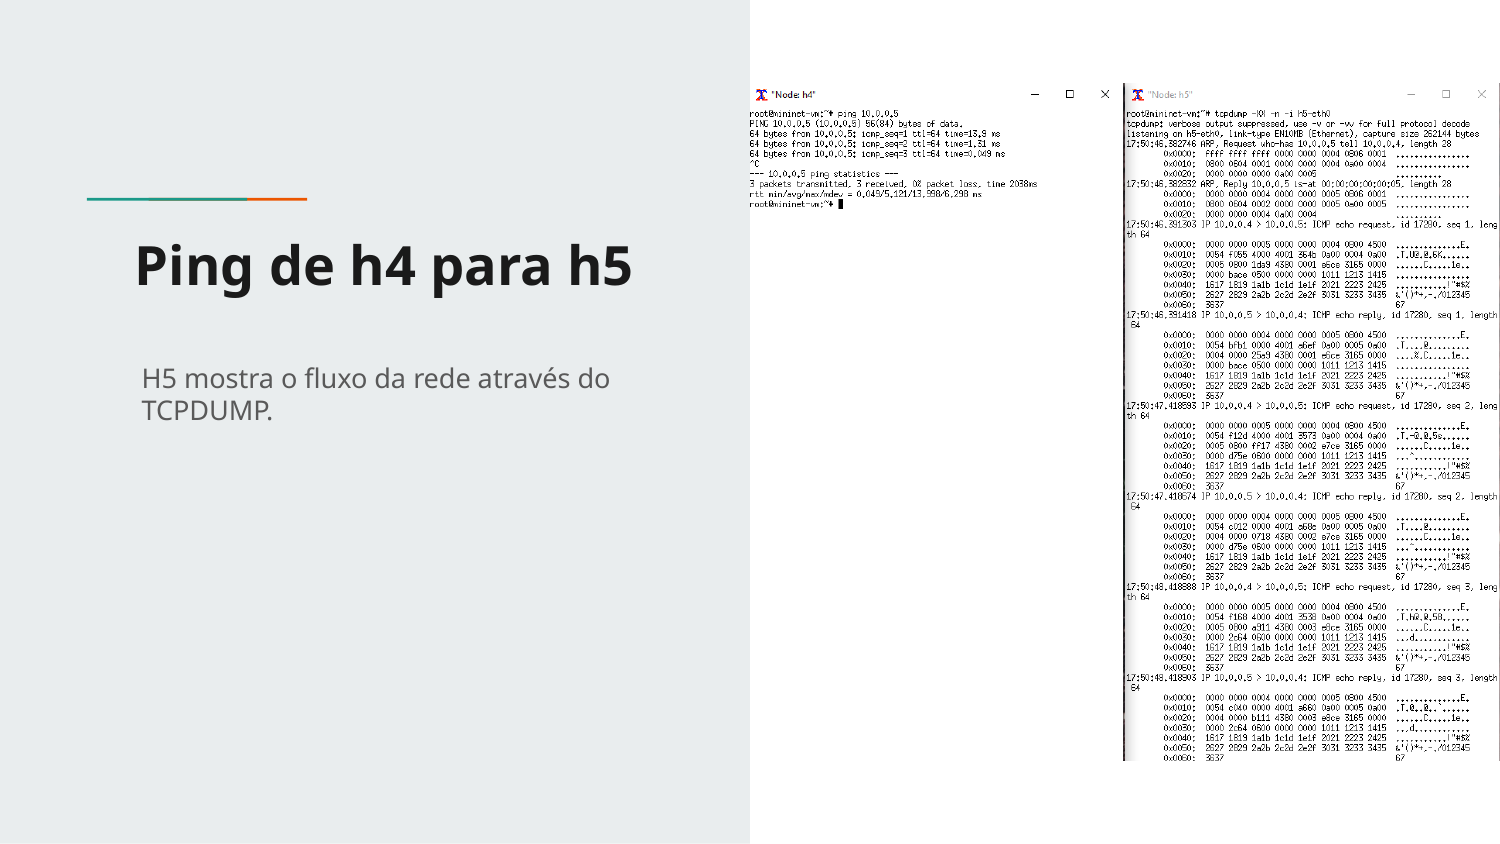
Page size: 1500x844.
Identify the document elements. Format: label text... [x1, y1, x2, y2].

title Ping de h4 para h5 [119, 216, 662, 326]
text_box H5 mostra o fluxo da rede através do TCPDUMP. [126, 346, 655, 581]
picture [749, 83, 1500, 761]
